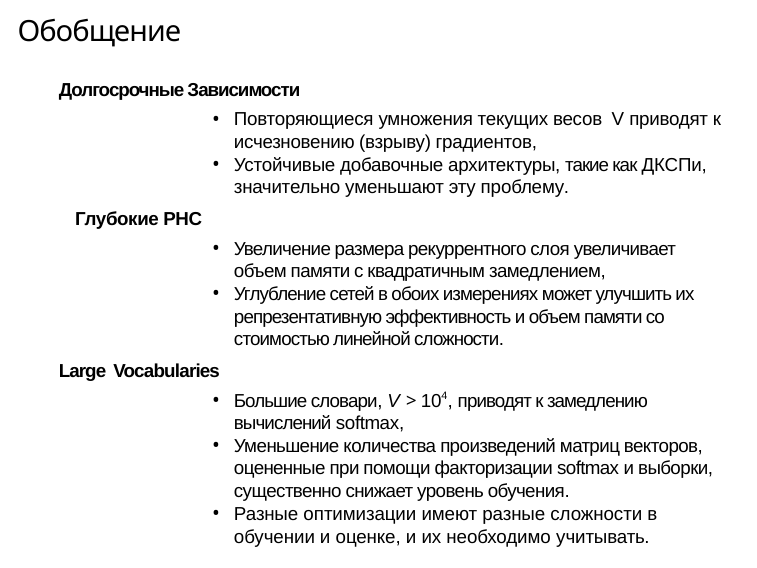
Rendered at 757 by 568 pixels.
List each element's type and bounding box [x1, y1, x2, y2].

title [15, 9, 191, 108]
text_box [56, 71, 757, 547]
